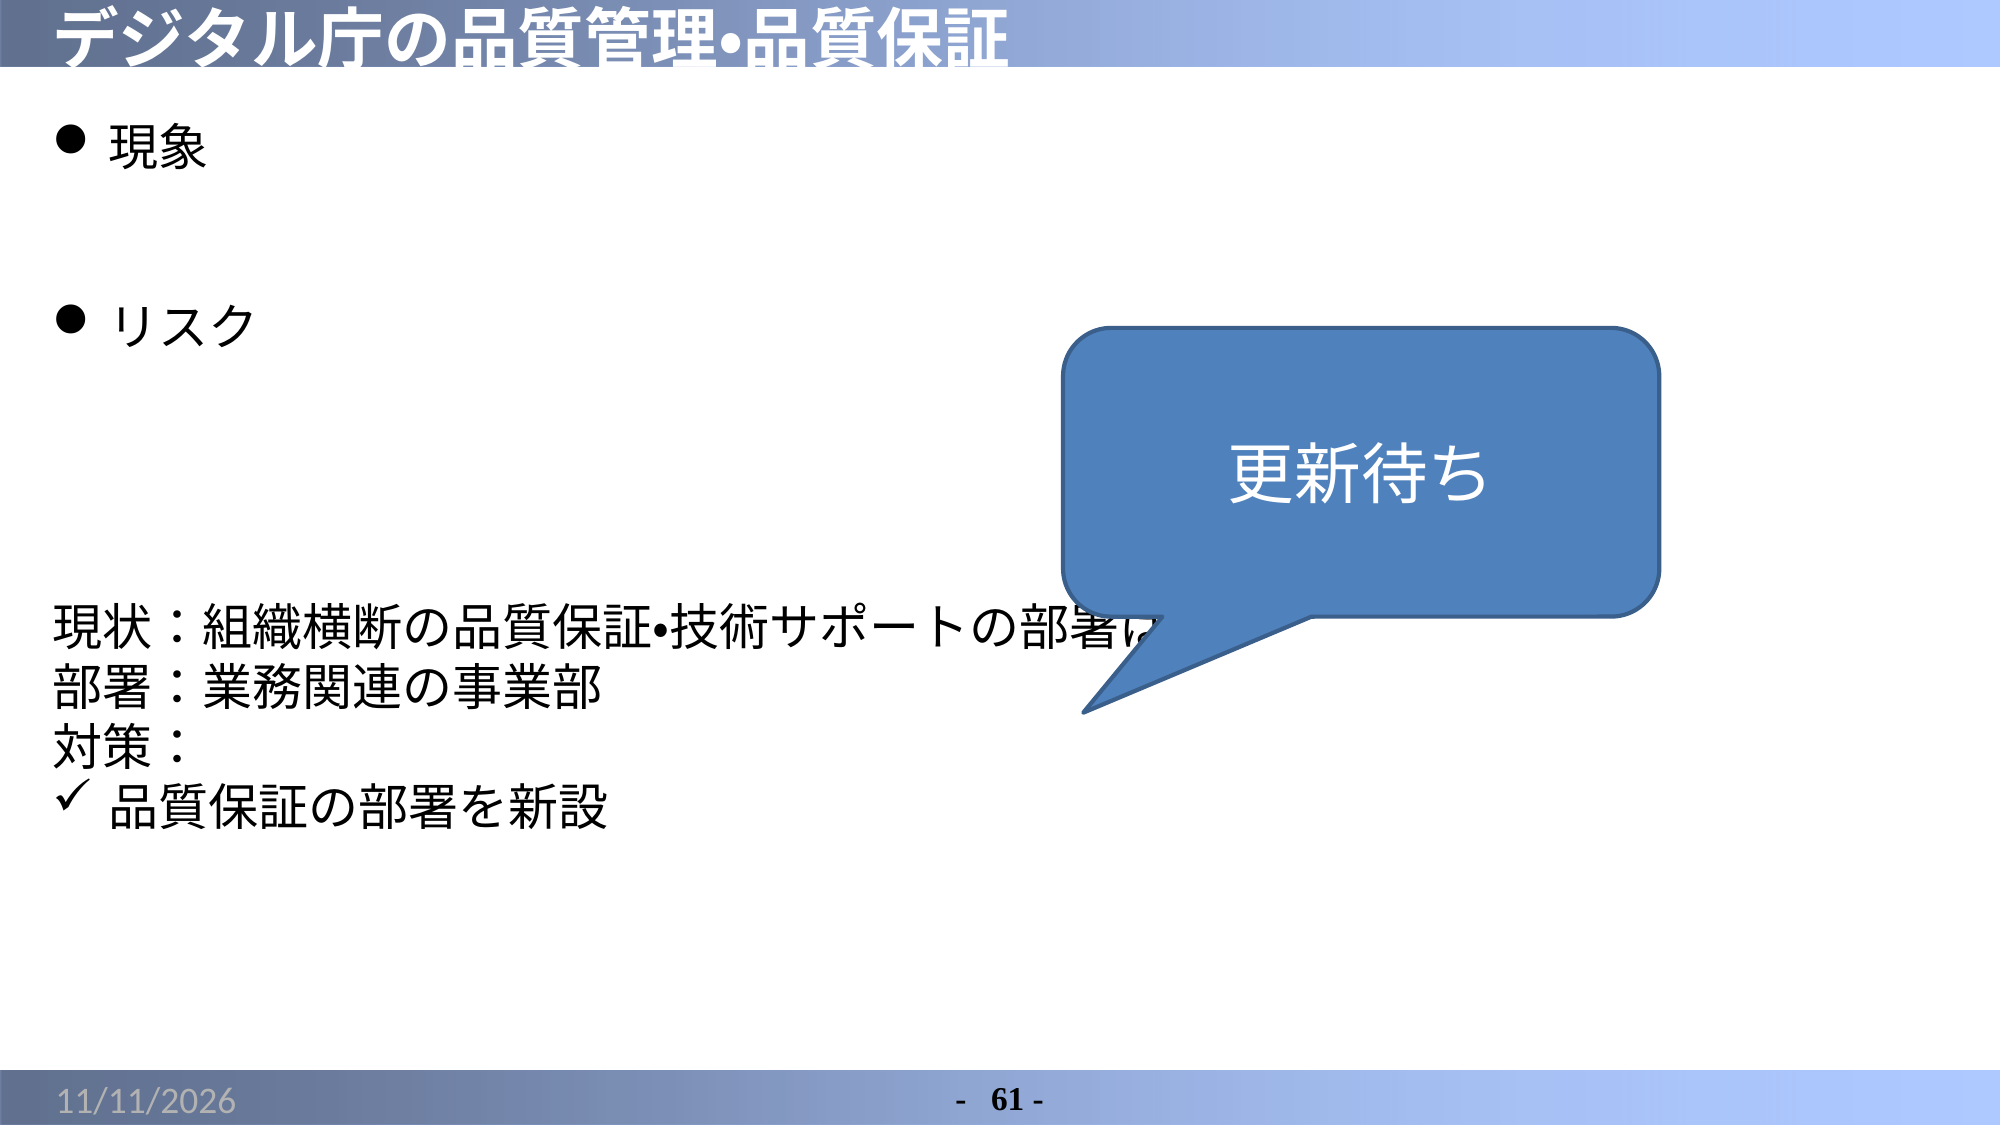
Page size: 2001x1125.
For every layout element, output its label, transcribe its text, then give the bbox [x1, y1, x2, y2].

slide_number - 61 - [934, 1078, 1063, 1117]
text_box 更新待ち [1060, 325, 1662, 715]
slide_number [55, 1076, 516, 1122]
title デジタル庁の品質管理・品質保証 [52, 0, 1946, 78]
list 現象 リスク 現状：組織横断の品質保証・技術サポートの部署はない 部署：業務関連の事業部 対策： 品質保証の部署を新設 [52, 115, 1946, 843]
